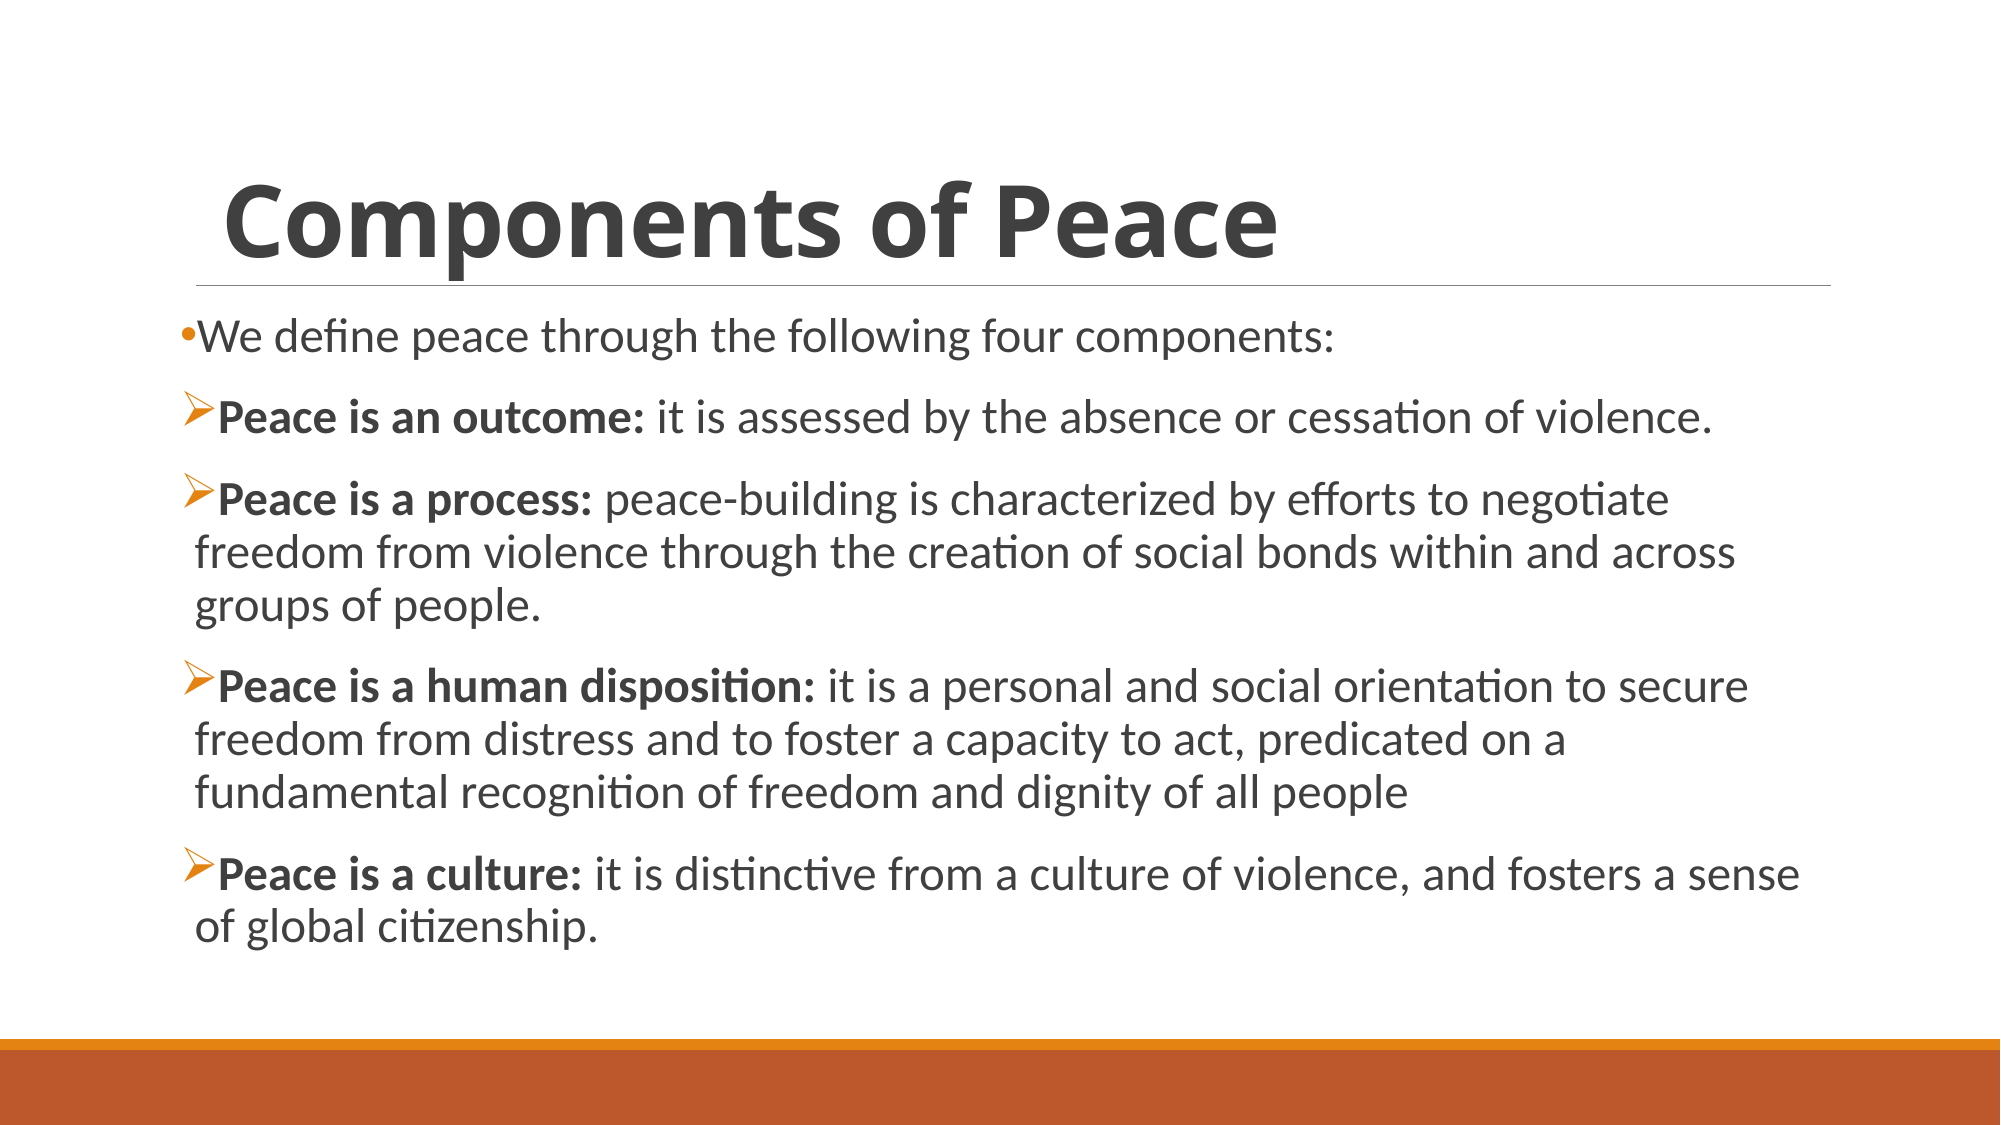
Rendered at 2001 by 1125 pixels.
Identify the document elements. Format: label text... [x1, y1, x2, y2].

title Components of Peace [180, 47, 1830, 285]
list We define peace through the following four components: Peace is an outcome: it is assessed by the absence or cessation of violence. Peace is a process: peace-building is characterized by efforts to negotiate freedom from violence through the creation of social bonds within and across groups of people. Peace is a human disposition: it is a personal and social orientation to secure freedom from distress and to foster a capacity to act, predicated on a fundamental recognition of freedom and dignity of all people Peace is a culture: it is distinctive from a culture of violence, and fosters a sense of global citizenship. [180, 302, 1830, 963]
